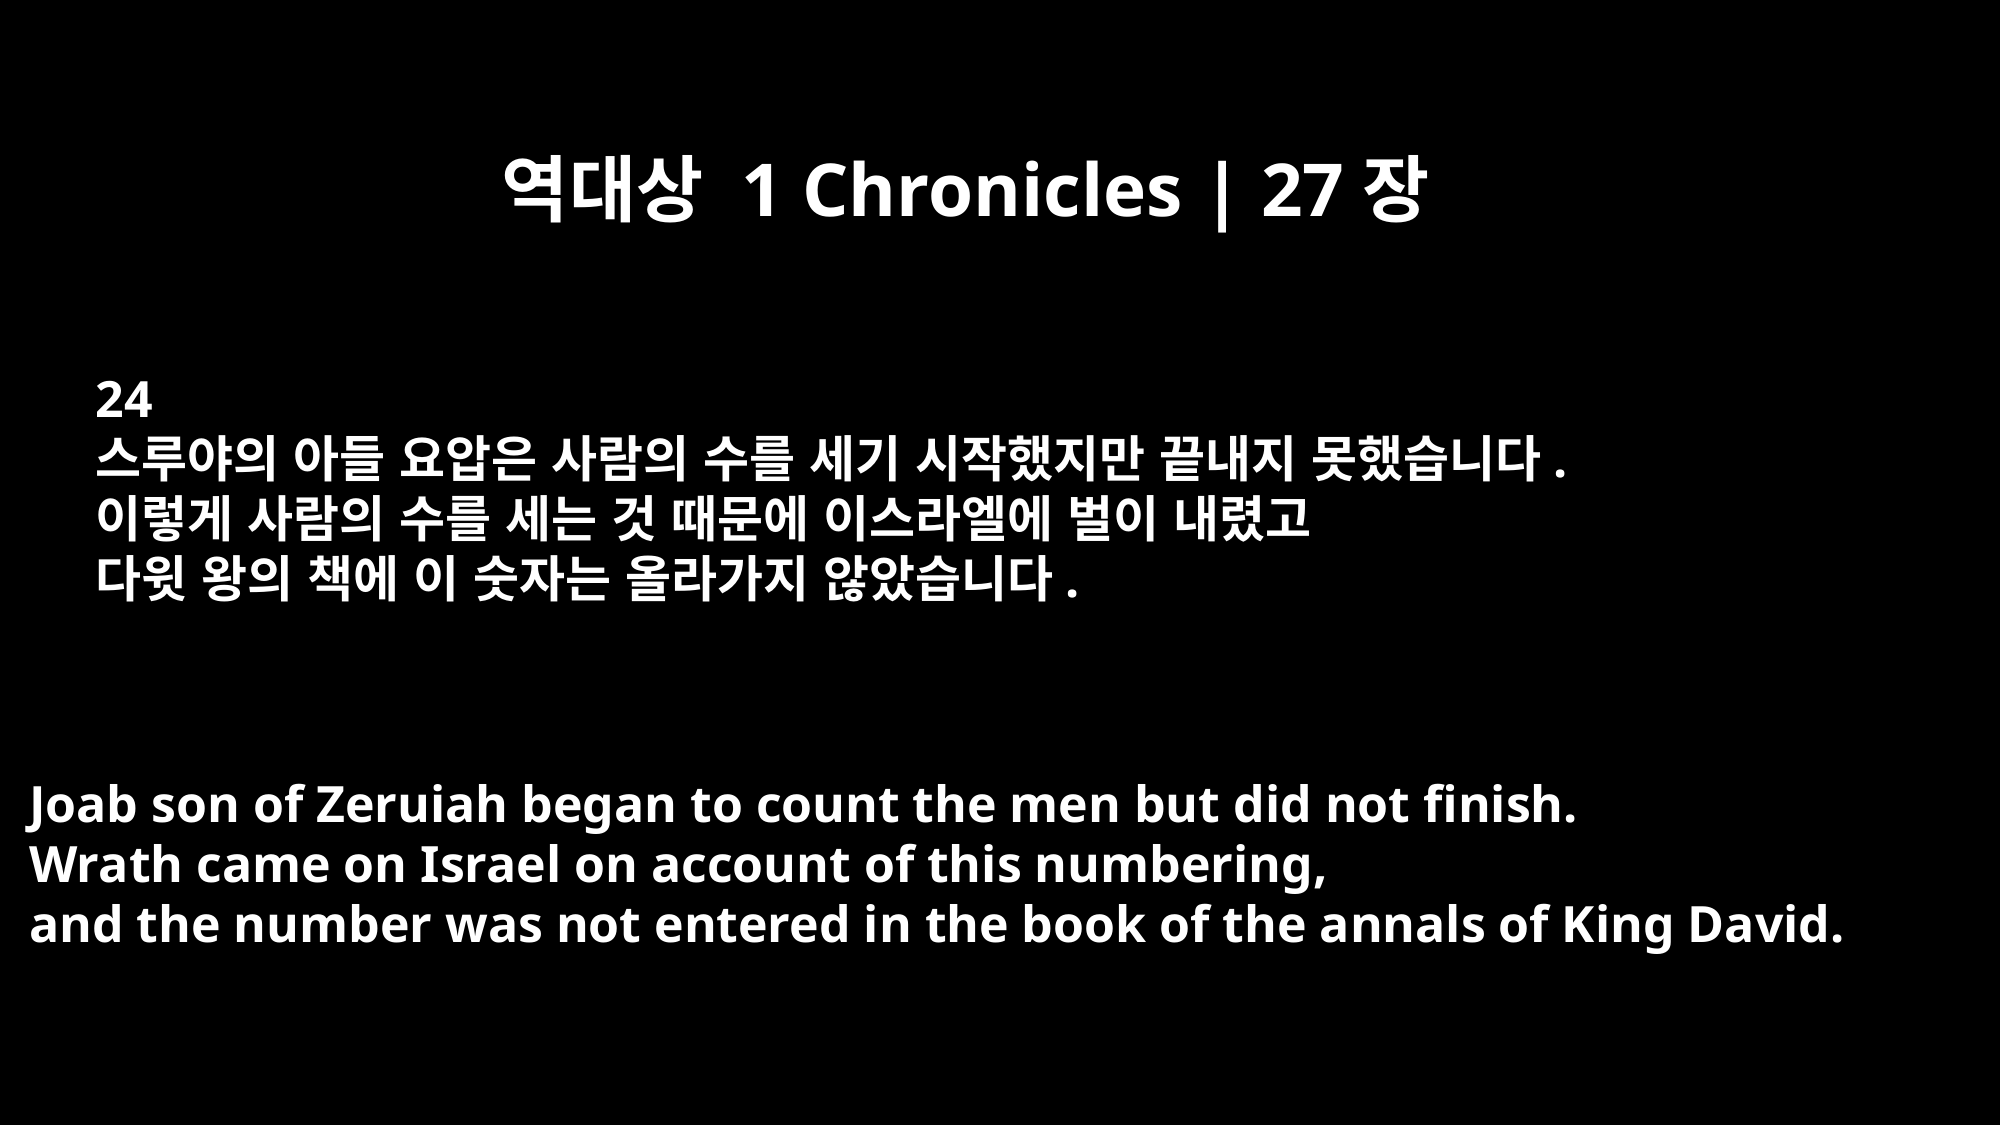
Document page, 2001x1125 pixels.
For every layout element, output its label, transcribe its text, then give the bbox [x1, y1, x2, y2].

text_box Joab son of Zeruiah began to count the men but did not finish. Wrath came on Israel on account of this numbering, and the number was not entered in the book of the annals of King David. [14, 764, 1861, 960]
text_box 역대상 1 Chronicles | 27장 [487, 136, 1445, 239]
text_box 24 스루야의 아들 요압은 사람의 수를 세기 시작했지만 끝내지 못했습니다. 이렇게 사람의 수를 세는 것 때문에 이스라엘에 벌이 내렸고 다윗 왕의 책에 이 숫자는 올라가지 않았습니다. [80, 359, 1583, 615]
